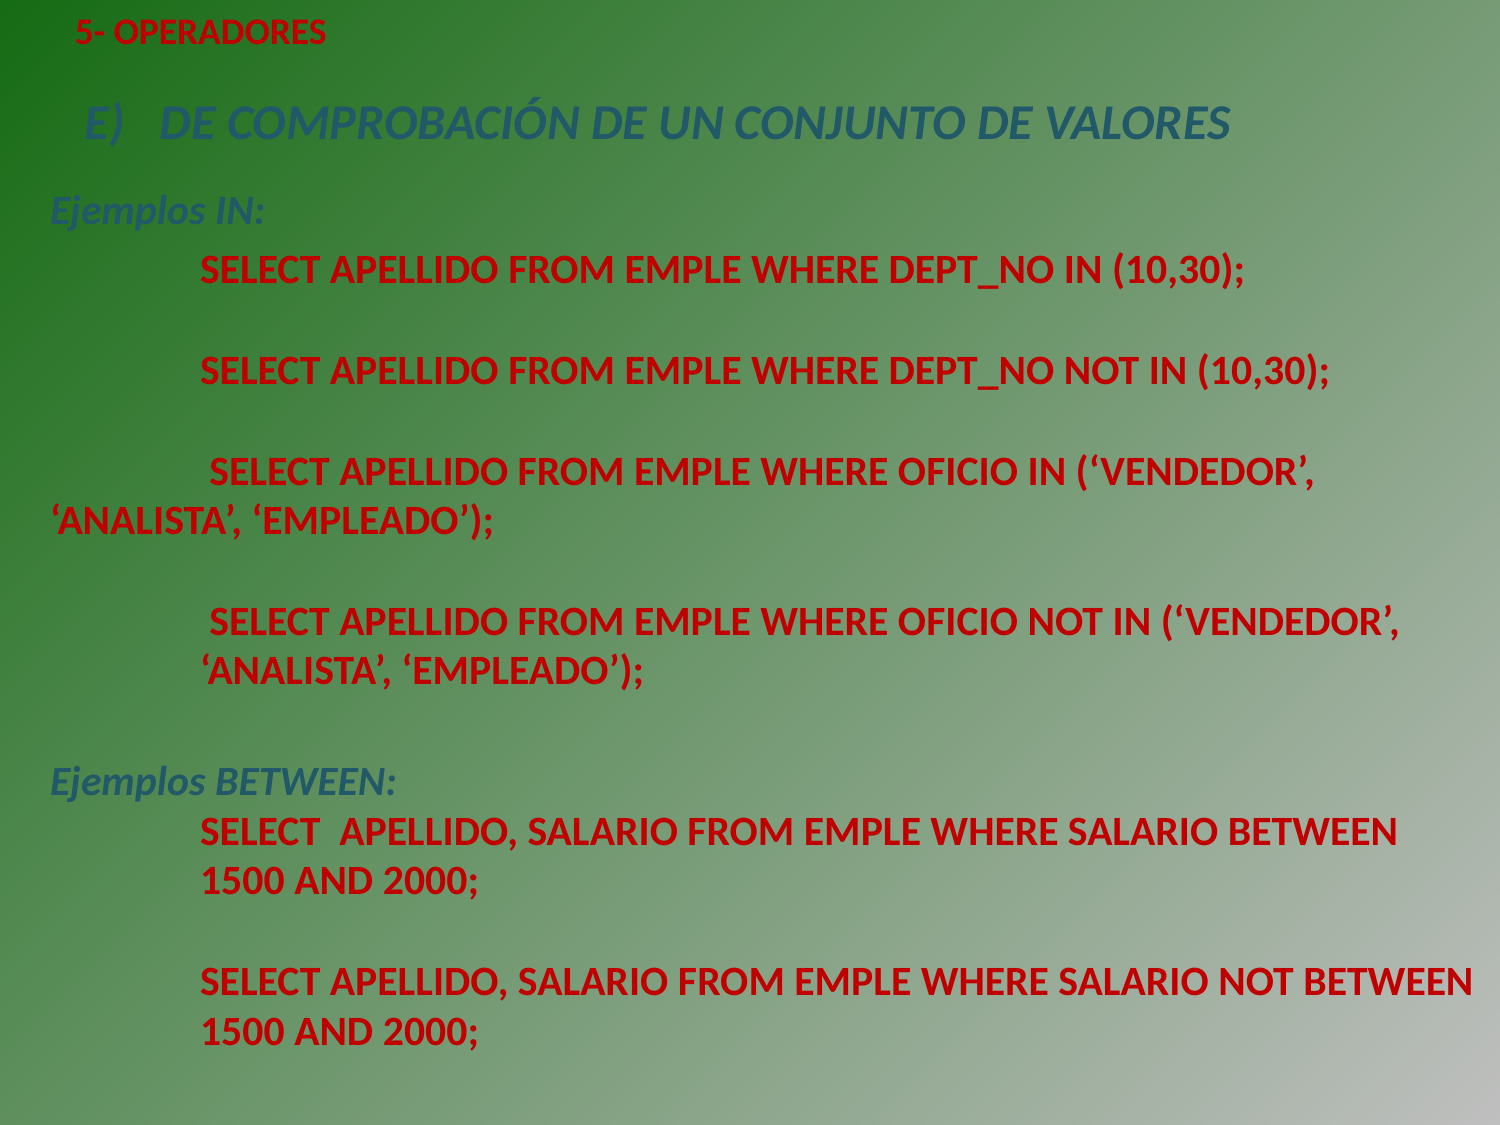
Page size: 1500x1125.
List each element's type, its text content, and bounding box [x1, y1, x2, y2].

text_box Ejemplos IN: SELECT APELLIDO FROM EMPLE WHERE DEPT_NO IN (10,30); SELECT APELLIDO FROM EMPLE WHERE DEPT_NO NOT IN (10,30); SELECT APELLIDO FROM EMPLE WHERE OFICIO IN (‘VENDEDOR’, ‘ANALISTA’, ‘EMPLEADO’); SELECT APELLIDO FROM EMPLE WHERE OFICIO NOT IN (‘VENDEDOR’, ‘ANALISTA’, ‘EMPLEADO’); Ejemplos BETWEEN: SELECT APELLIDO, SALARIO FROM EMPLE WHERE SALARIO BETWEEN 1500 AND 2000; SELECT APELLIDO, SALARIO FROM EMPLE WHERE SALARIO NOT BETWEEN 1500 AND 2000; [35, 175, 1500, 1061]
text_box 5- OPERADORES [60, 0, 342, 60]
text_box DE COMPROBACIÓN DE UN CONJUNTO DE VALORES [70, 81, 1438, 157]
